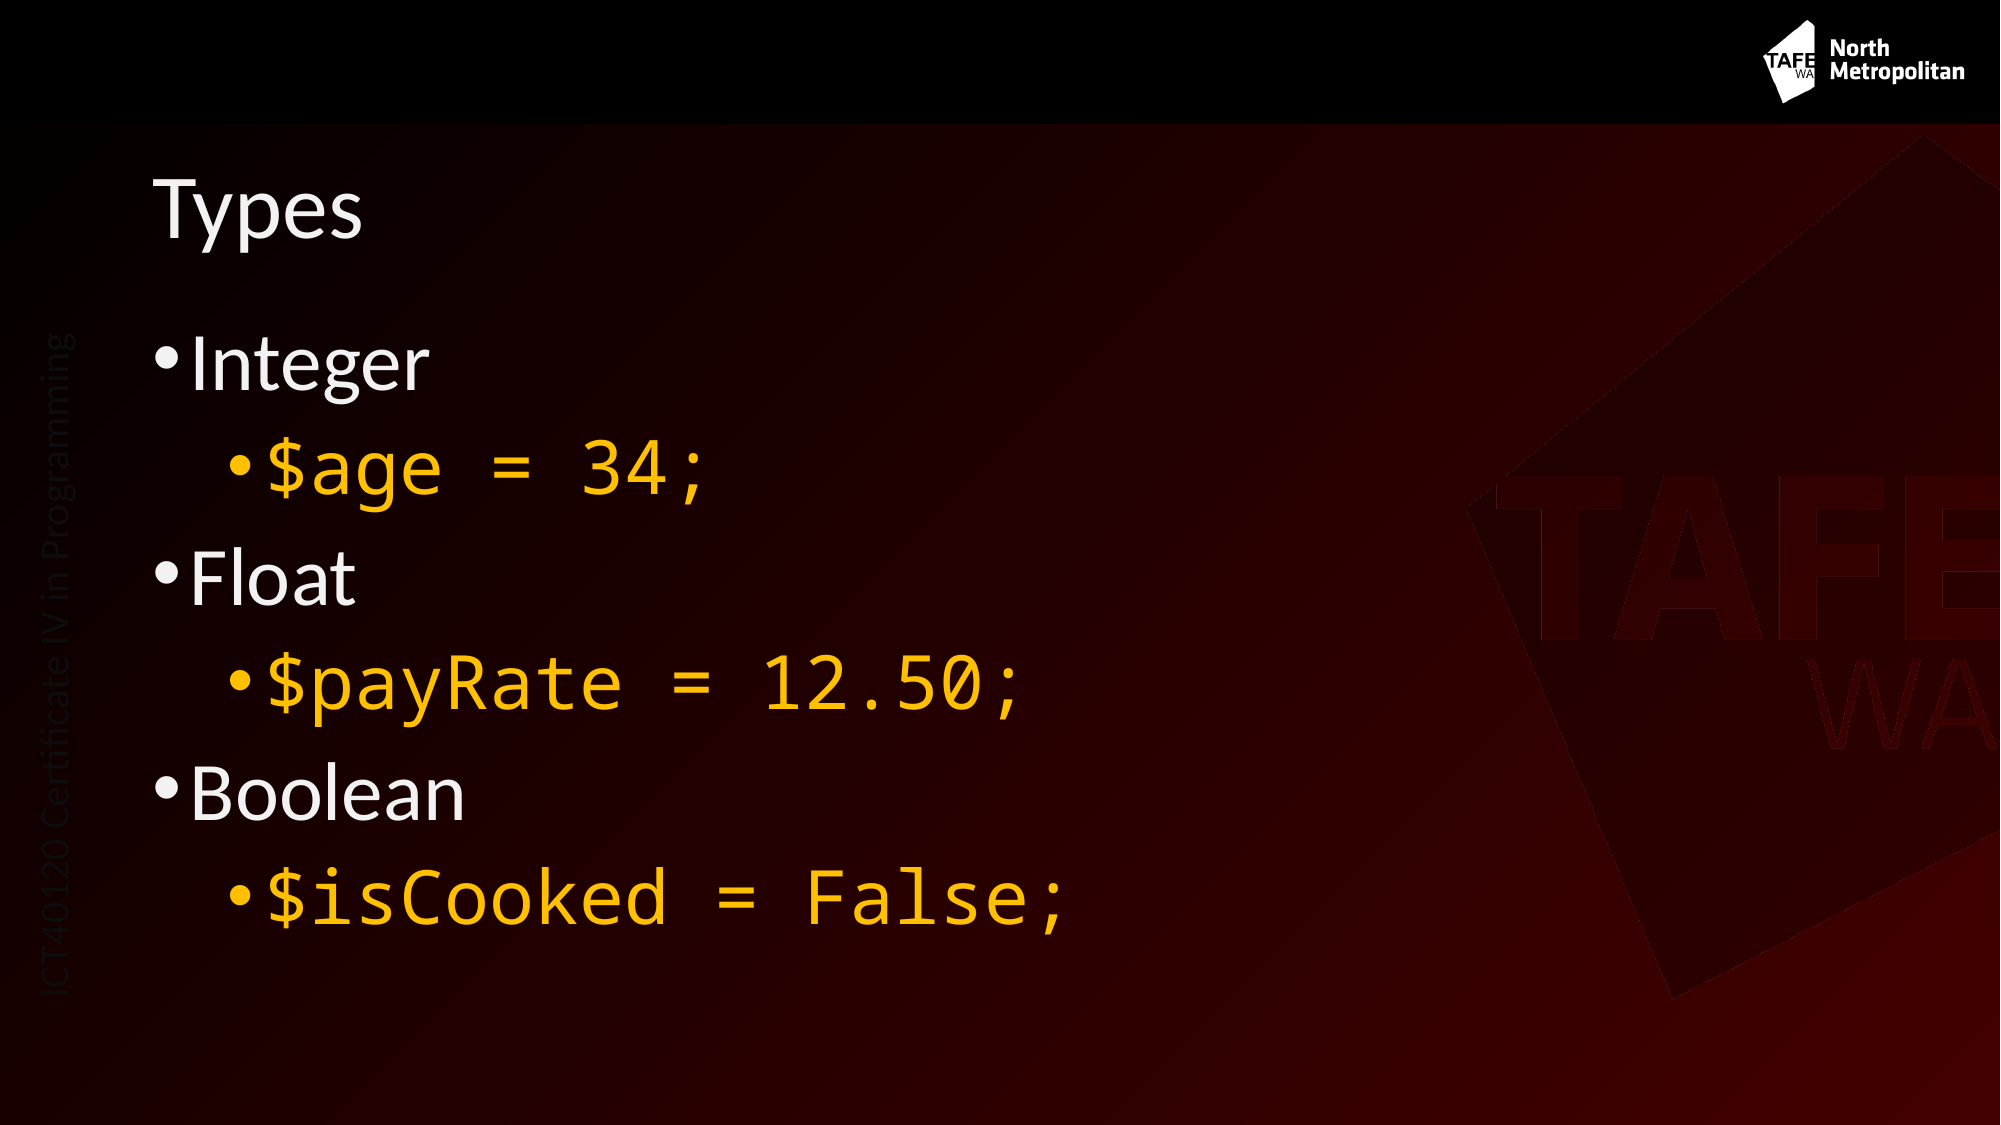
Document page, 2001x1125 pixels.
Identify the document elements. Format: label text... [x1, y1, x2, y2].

picture [0, 0, 2000, 124]
title Types [137, 126, 1863, 278]
list Integer $age = 34; Float $payRate = 12.50; Boolean $isCooked = False; [137, 299, 1863, 1014]
